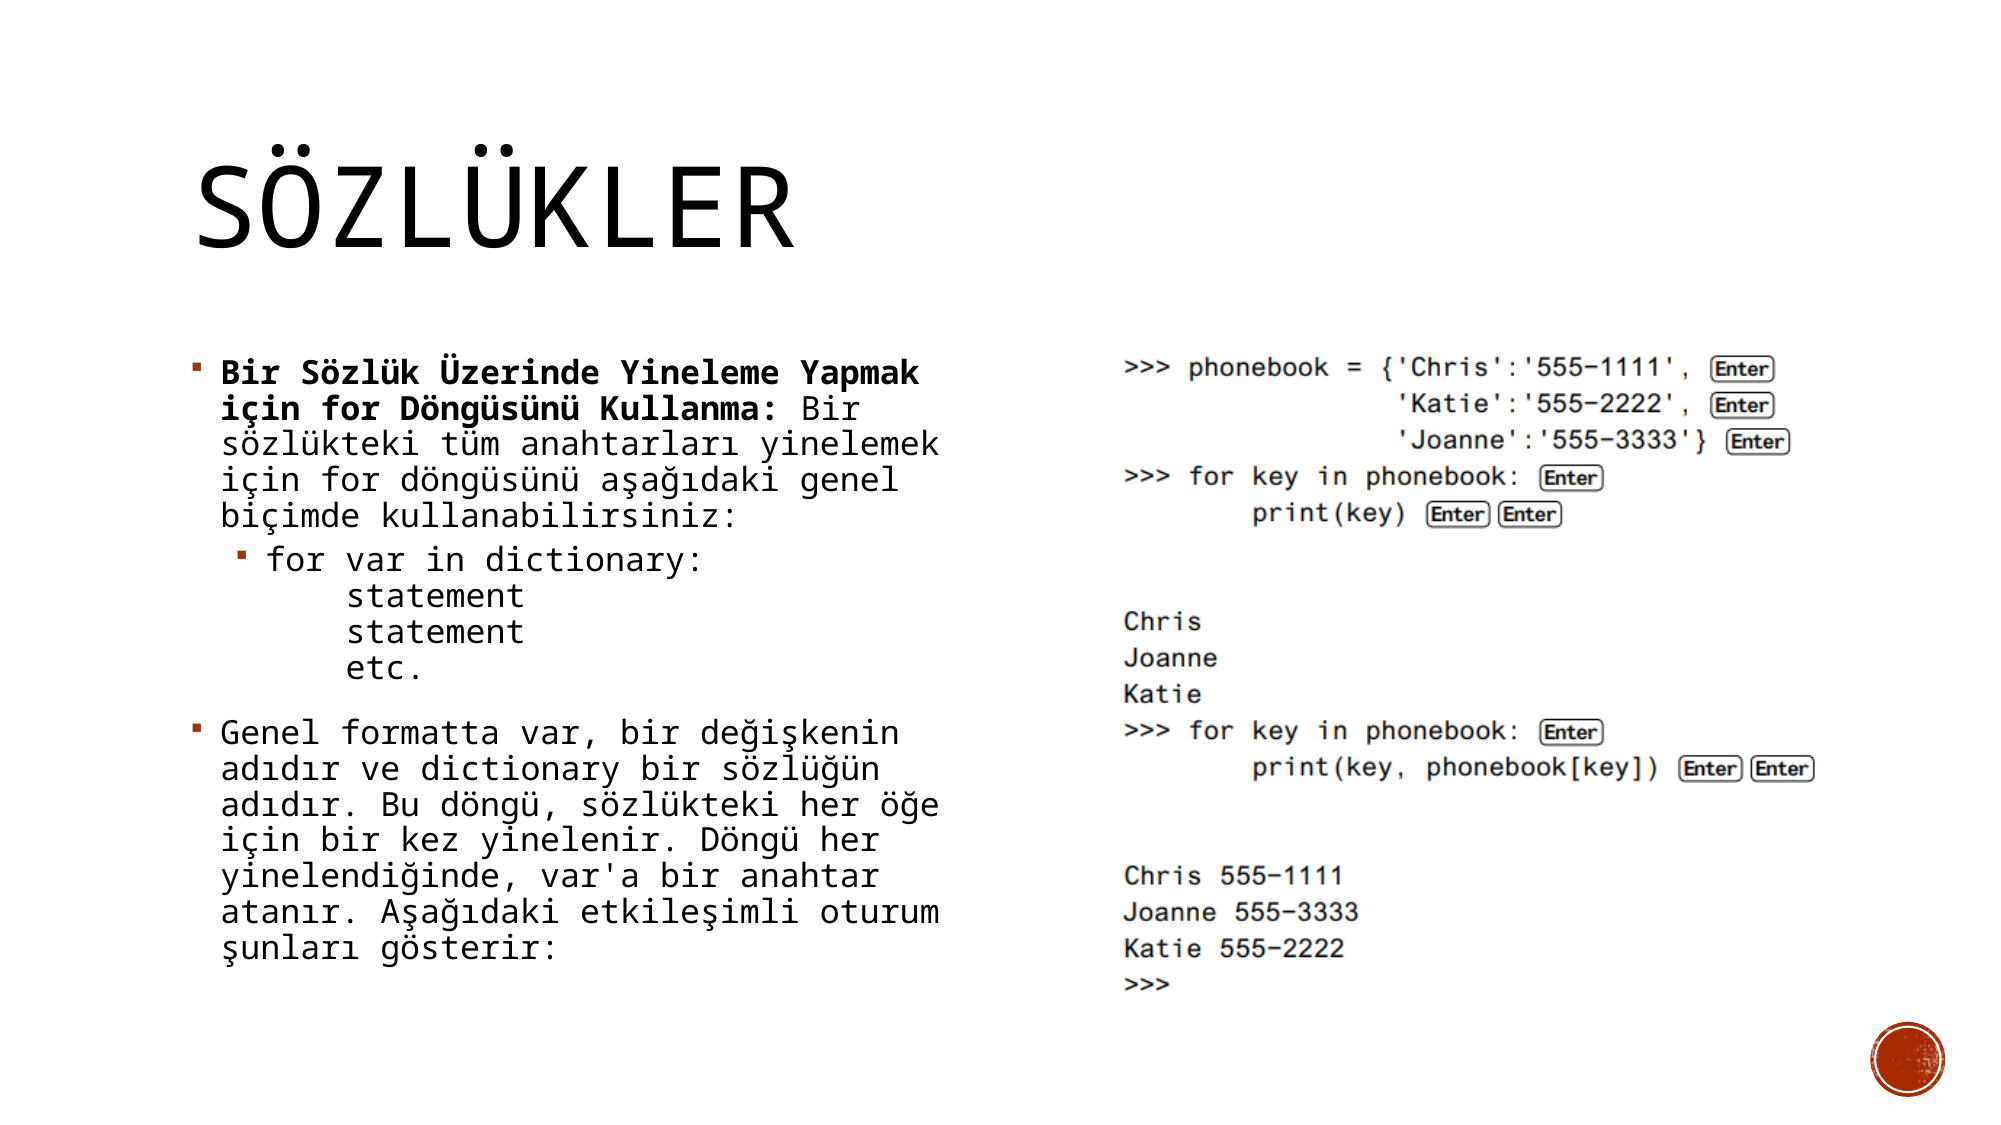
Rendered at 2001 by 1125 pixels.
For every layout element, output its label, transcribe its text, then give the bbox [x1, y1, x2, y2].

list Bir Sözlük Üzerinde Yineleme Yapmak için for Döngüsünü Kullanma: Bir sözlükteki tüm anahtarları yinelemek için for döngüsünü aşağıdaki genel biçimde kullanabilirsiniz: for var in dictionary: statement statement etc. Genel formatta var, bir değişkenin adıdır ve dictionary bir sözlüğün adıdır. Bu döngü, sözlükteki her öğe için bir kez yinelenir. Döngü her yinelendiğinde, var'a bir anahtar atanır. Aşağıdaki etkileşimli oturum şunları gösterir: [175, 348, 959, 1013]
picture [1106, 347, 1825, 1001]
title Sözlükler [175, 79, 1826, 344]
